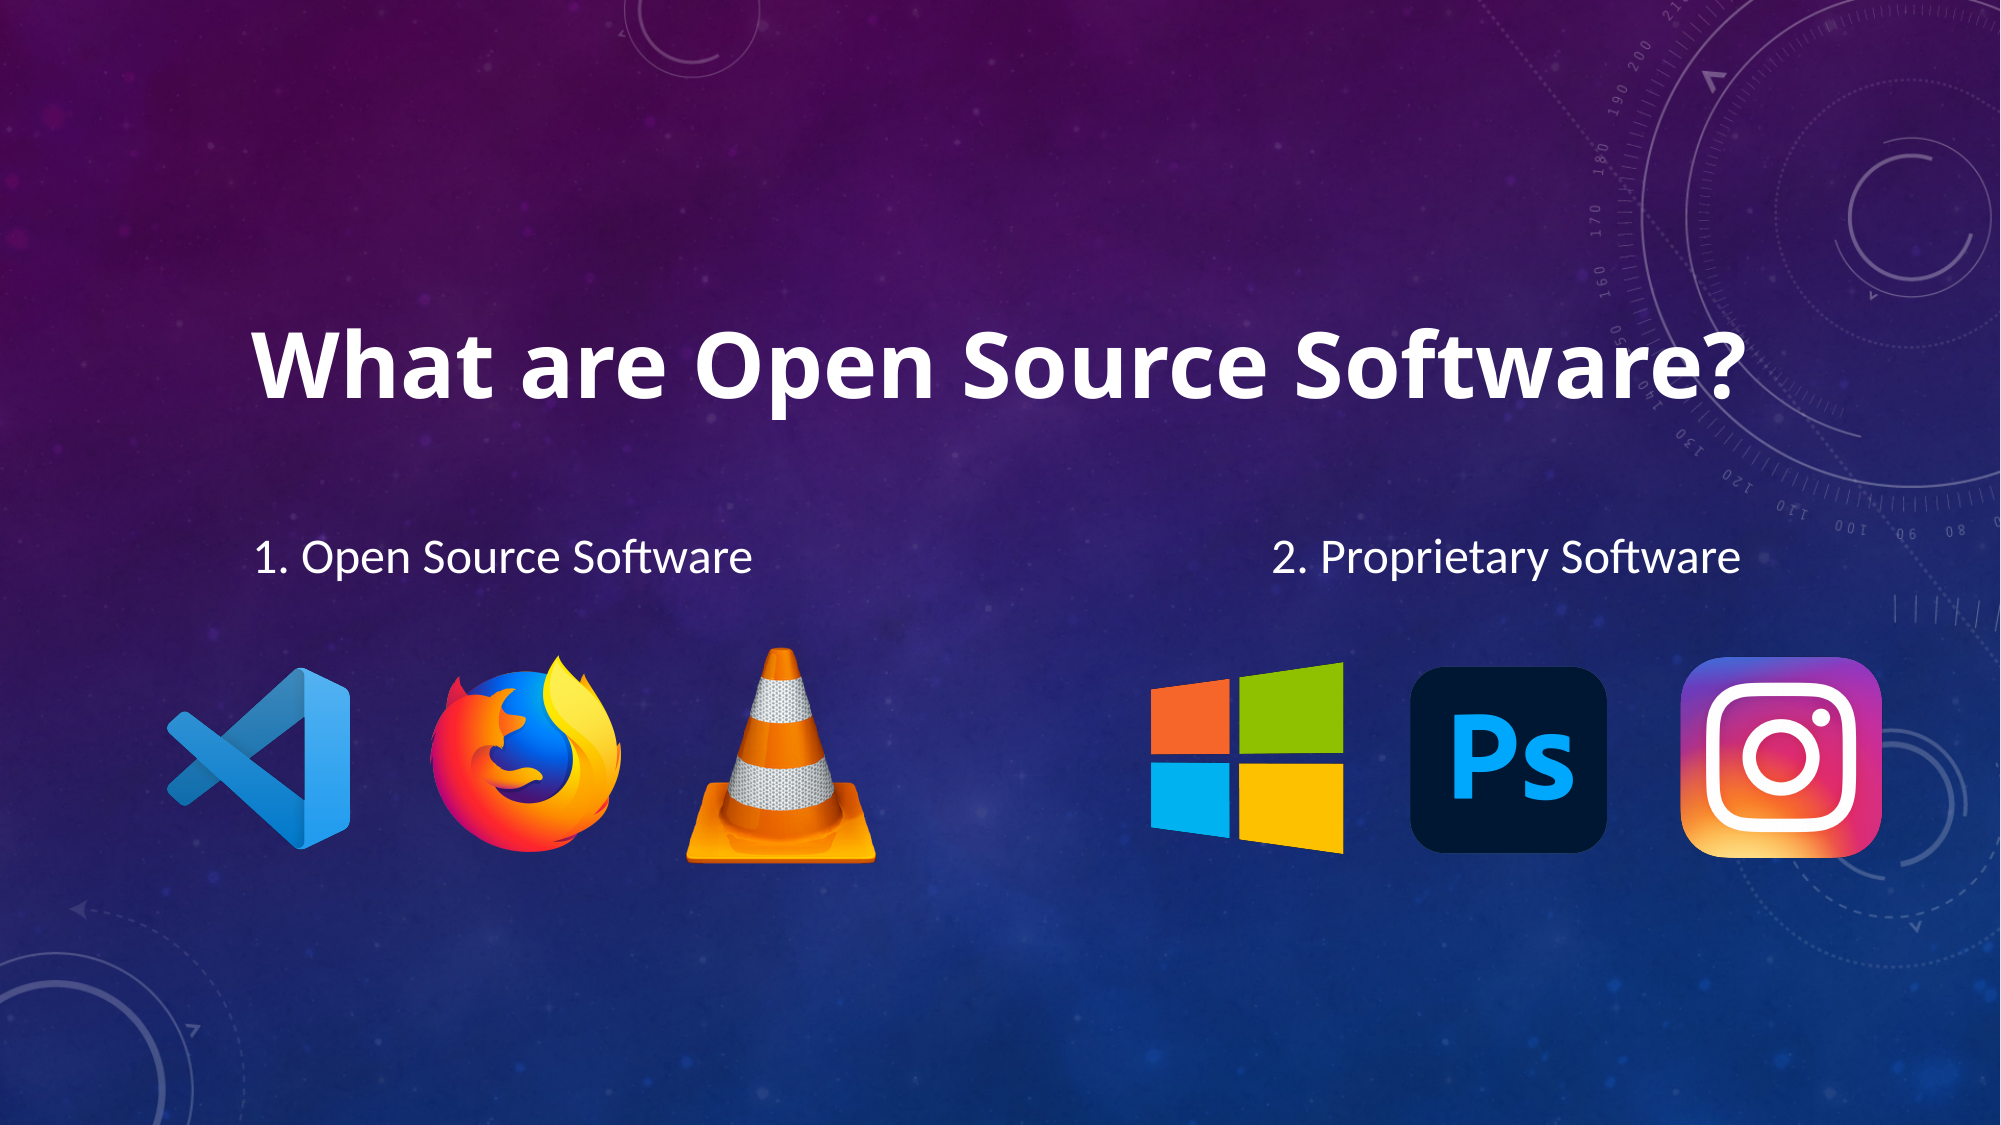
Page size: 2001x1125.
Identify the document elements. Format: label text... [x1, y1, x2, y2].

picture [0, 0, 2001, 1125]
title What are Open Source Software? [169, 105, 1831, 434]
list 1. Open Source Software 2. Proprietary Software [169, 434, 1832, 673]
